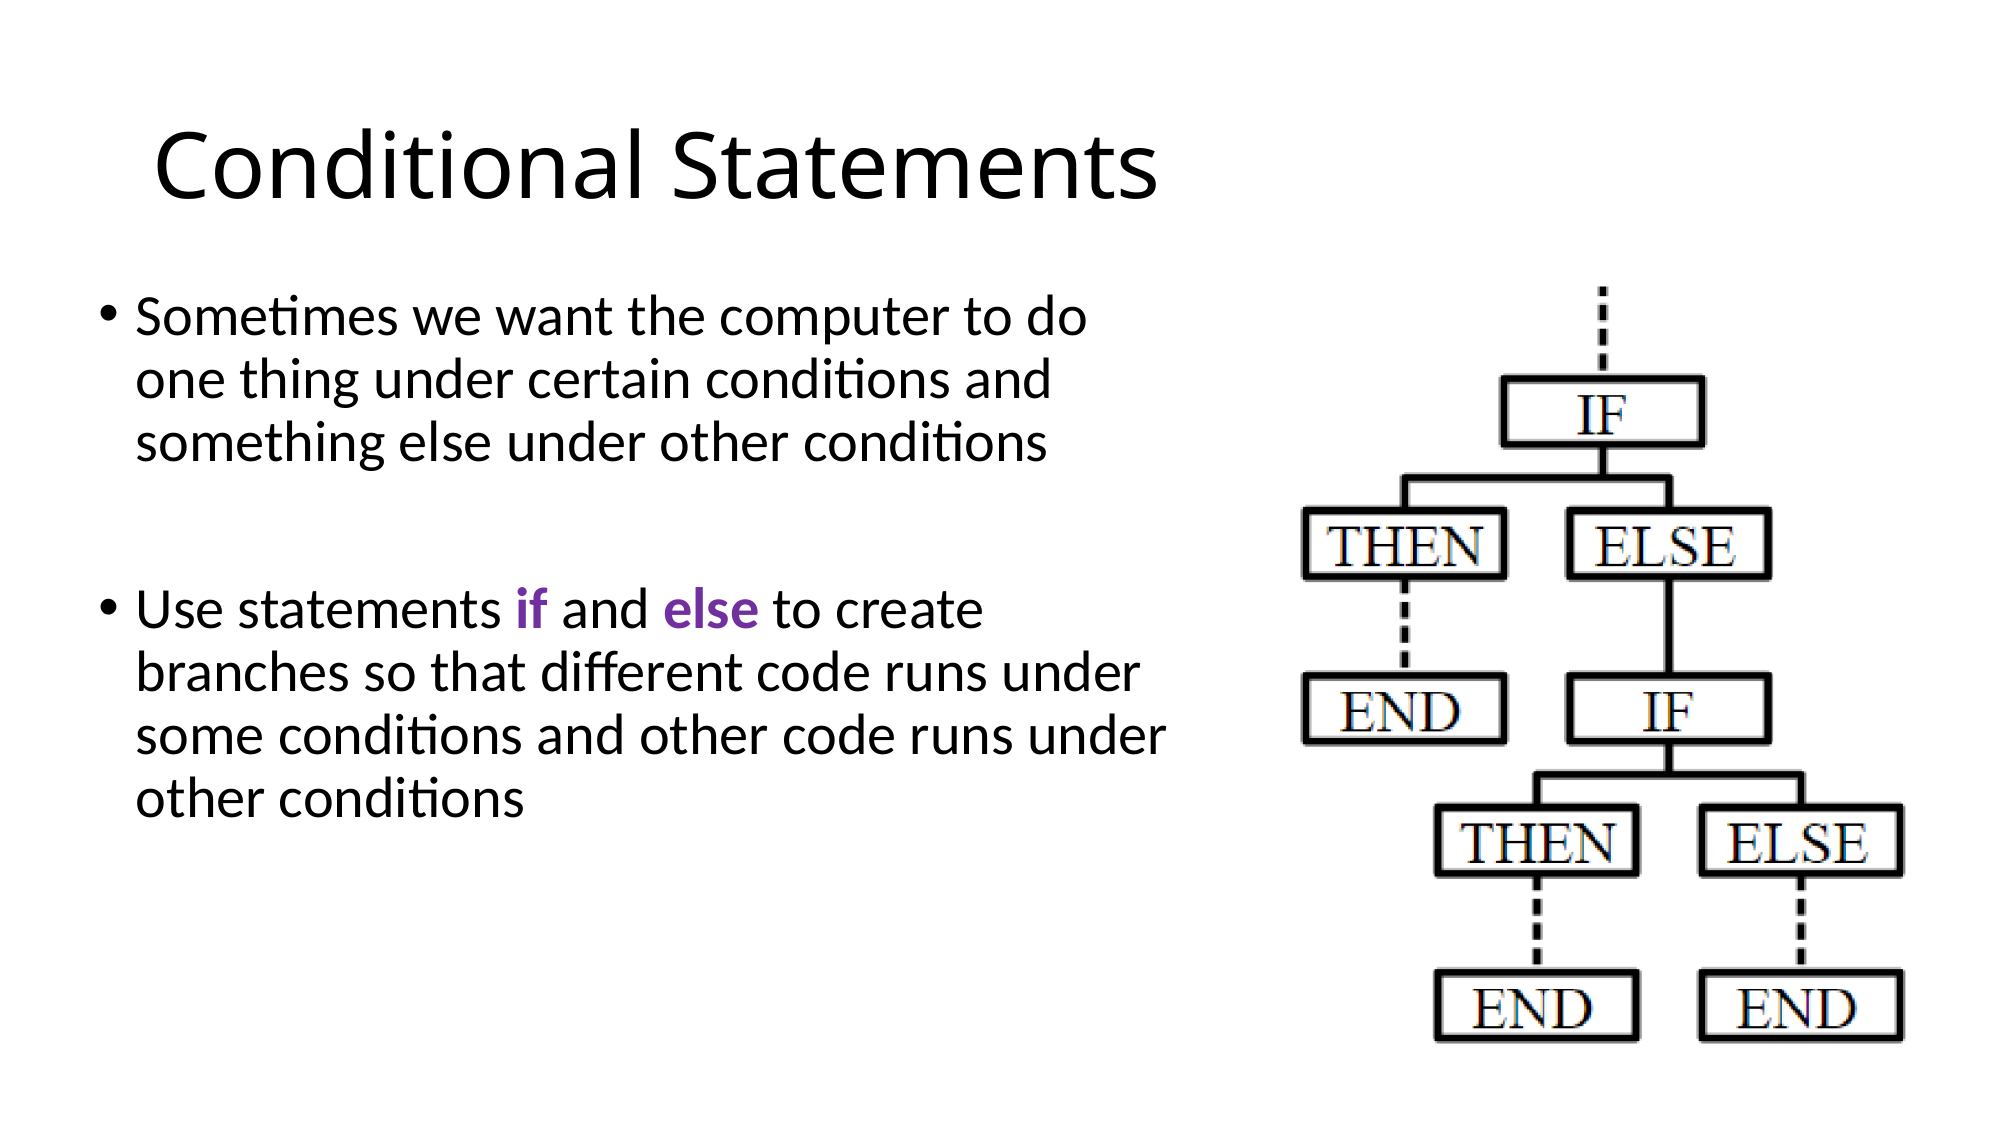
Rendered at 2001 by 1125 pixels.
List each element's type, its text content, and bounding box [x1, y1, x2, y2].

list Sometimes we want the computer to do one thing under certain conditions and something else under other conditions Use statements if and else to create branches so that different code runs under some conditions and other code runs under other conditions [83, 277, 1199, 992]
title Conditional Statements [137, 59, 1863, 278]
picture [1272, 237, 1967, 1118]
